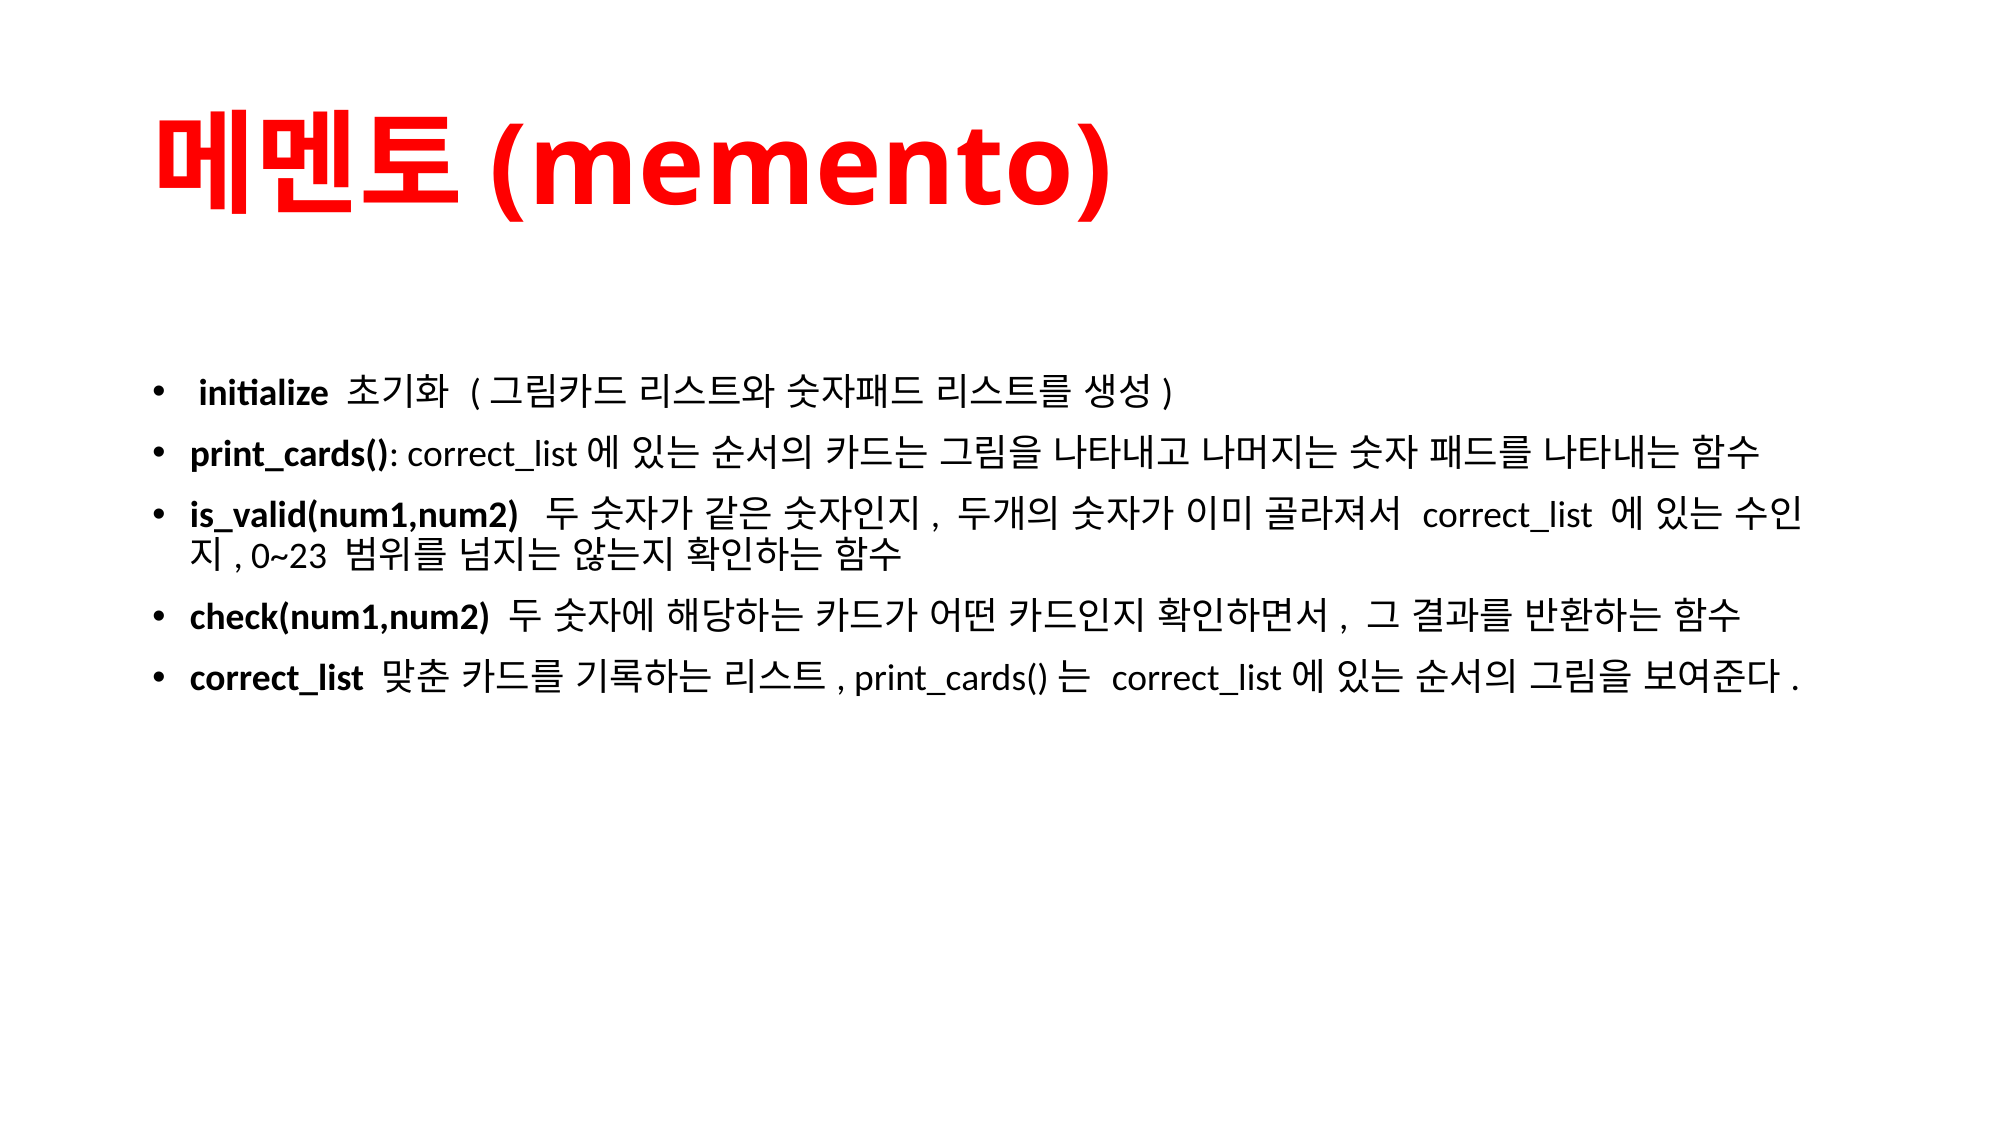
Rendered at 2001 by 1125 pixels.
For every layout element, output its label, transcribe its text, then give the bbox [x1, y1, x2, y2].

title 메멘토(memento) [137, 59, 1863, 278]
list initialize 초기화 (그림카드 리스트와 숫자패드 리스트를 생성) print_cards(): correct_list에 있는 순서의 카드는 그림을 나타내고 나머지는 숫자 패드를 나타내는 함수 is_valid(num1,num2) 두 숫자가 같은 숫자인지, 두개의 숫자가 이미 골라져서 correct_list 에 있는 수인지, 0~23 범위를 넘지는 않는지 확인하는 함수 check(num1,num2) 두 숫자에 해당하는 카드가 어떤 카드인지 확인하면서, 그 결과를 반환하는 함수 correct_list 맞춘 카드를 기록하는 리스트, print_cards()는 correct_list에 있는 순서의 그림을 보여준다. [137, 299, 1863, 1014]
